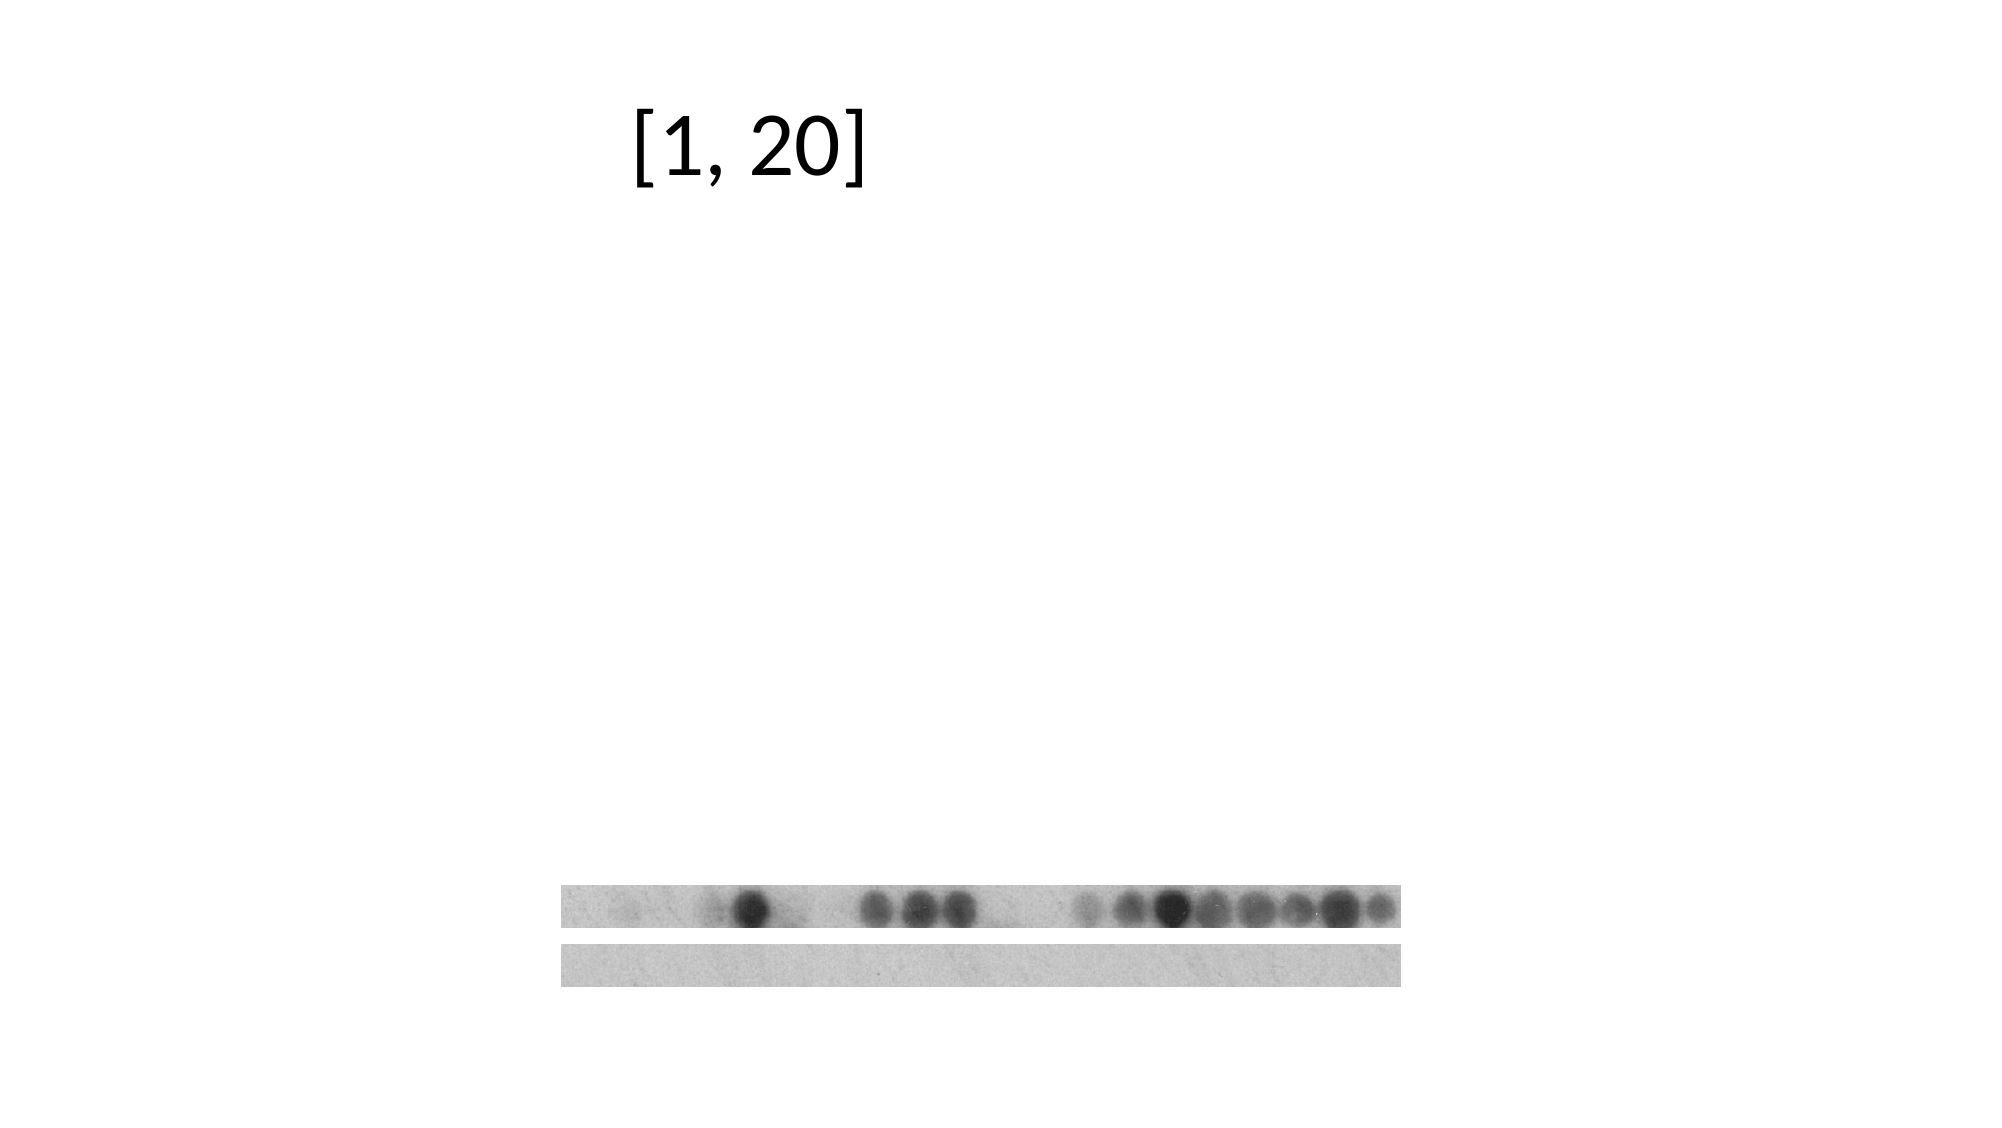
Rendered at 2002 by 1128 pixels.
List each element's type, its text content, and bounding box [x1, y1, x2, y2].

title [1, 20] [75, 45, 1425, 233]
picture [560, 885, 1401, 928]
picture [560, 944, 1401, 987]
